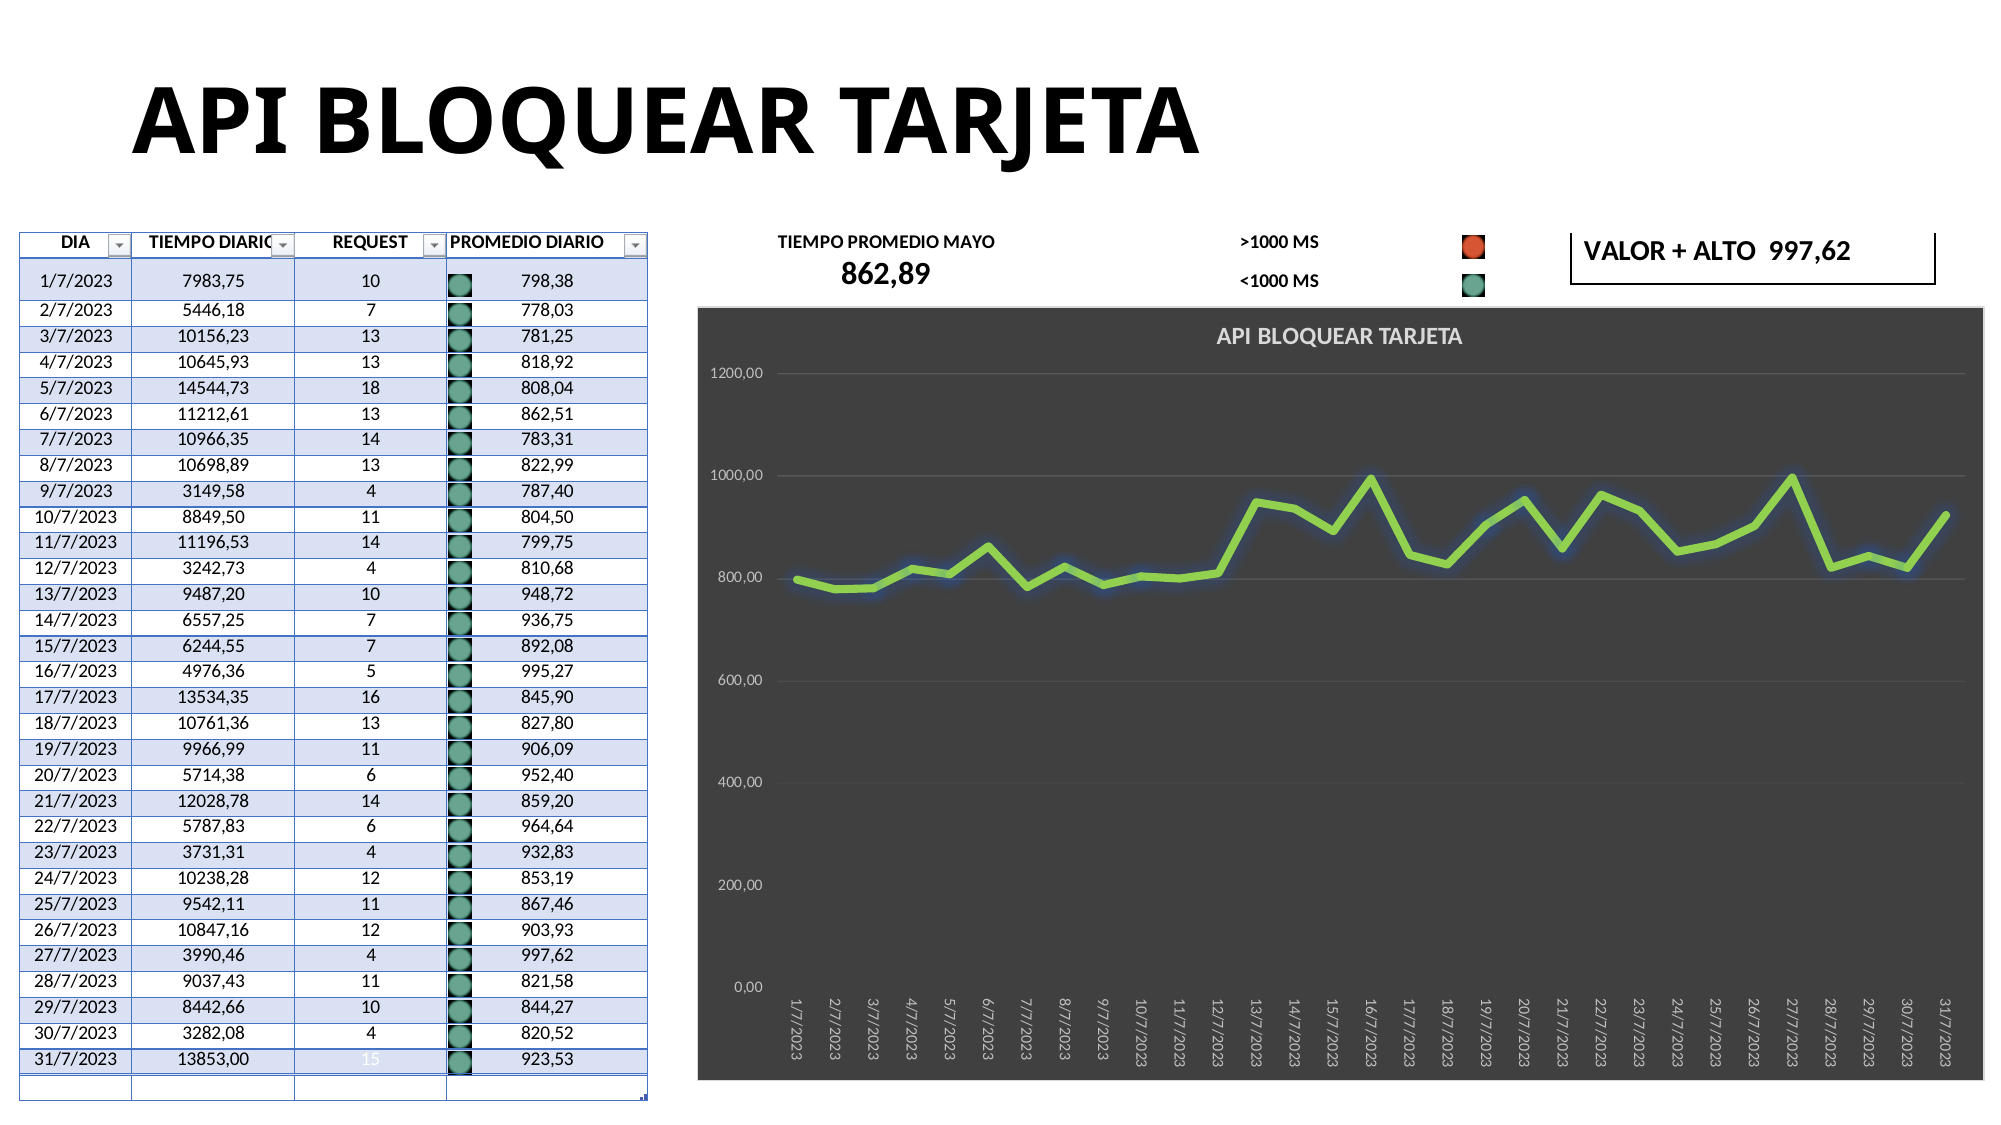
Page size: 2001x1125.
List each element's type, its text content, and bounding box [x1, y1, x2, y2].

picture [19, 232, 2000, 1125]
title API BLOQUEAR TARJETA [117, 14, 1843, 232]
